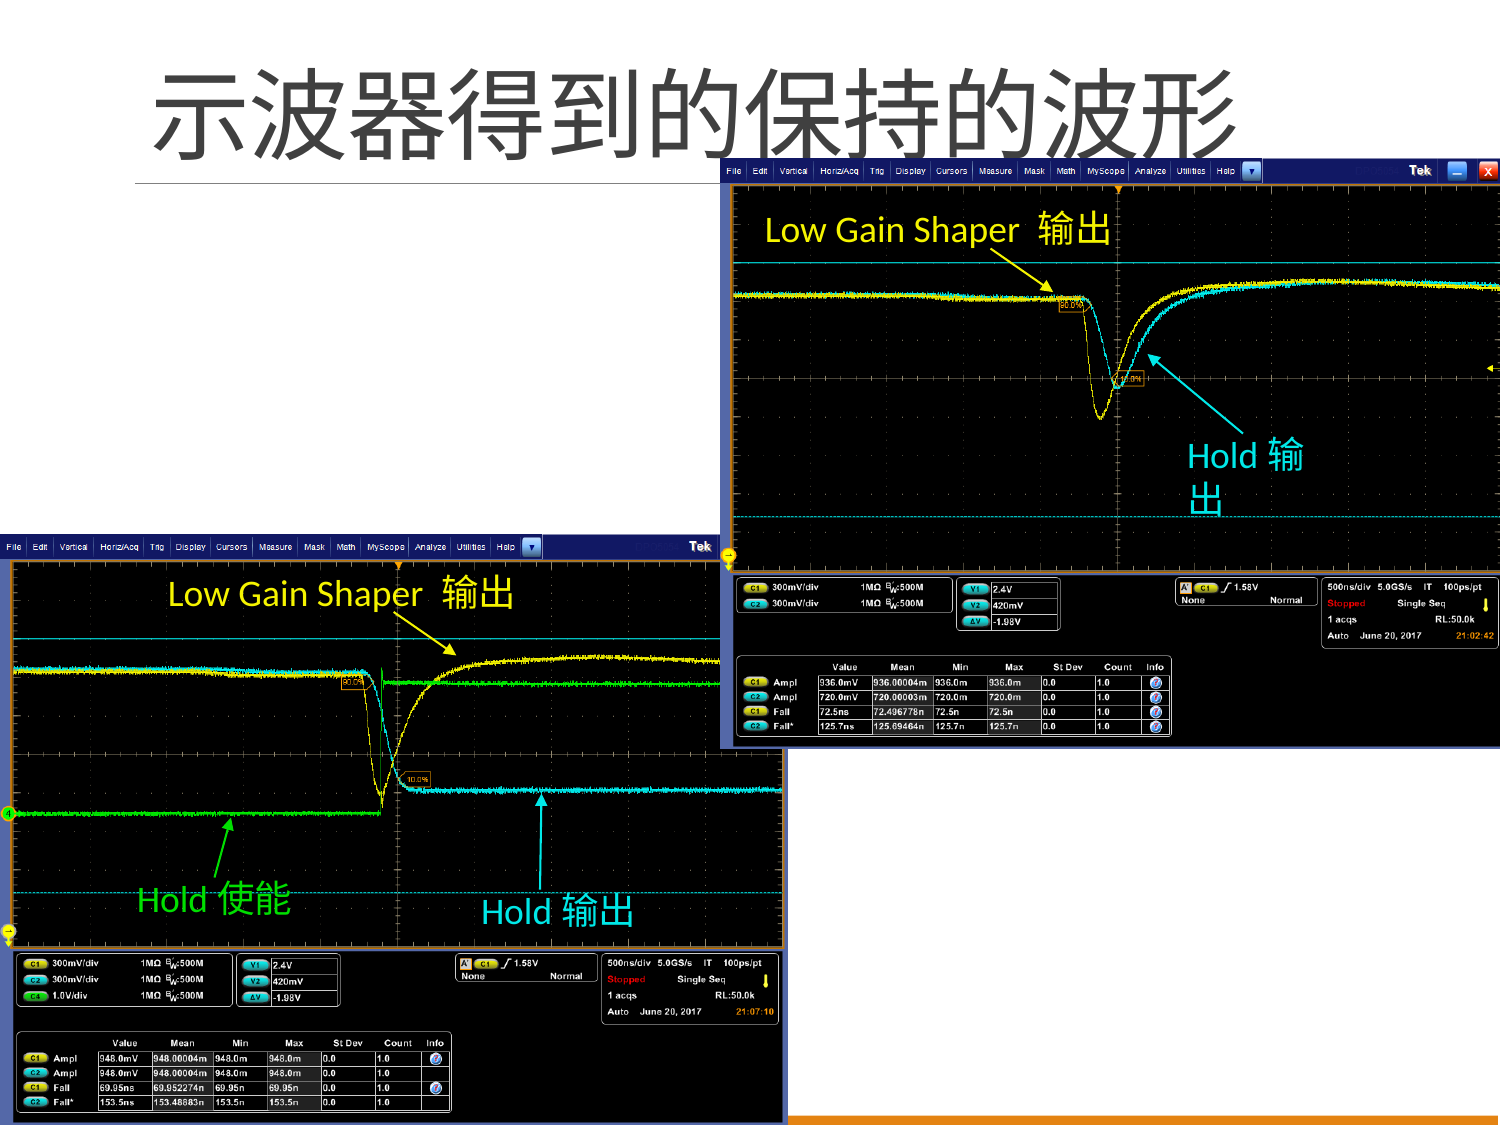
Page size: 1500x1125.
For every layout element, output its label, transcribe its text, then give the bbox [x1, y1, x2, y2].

title 示波器得到的保持的波形 [135, 47, 1373, 181]
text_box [0, 533, 788, 1125]
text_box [719, 157, 1500, 750]
